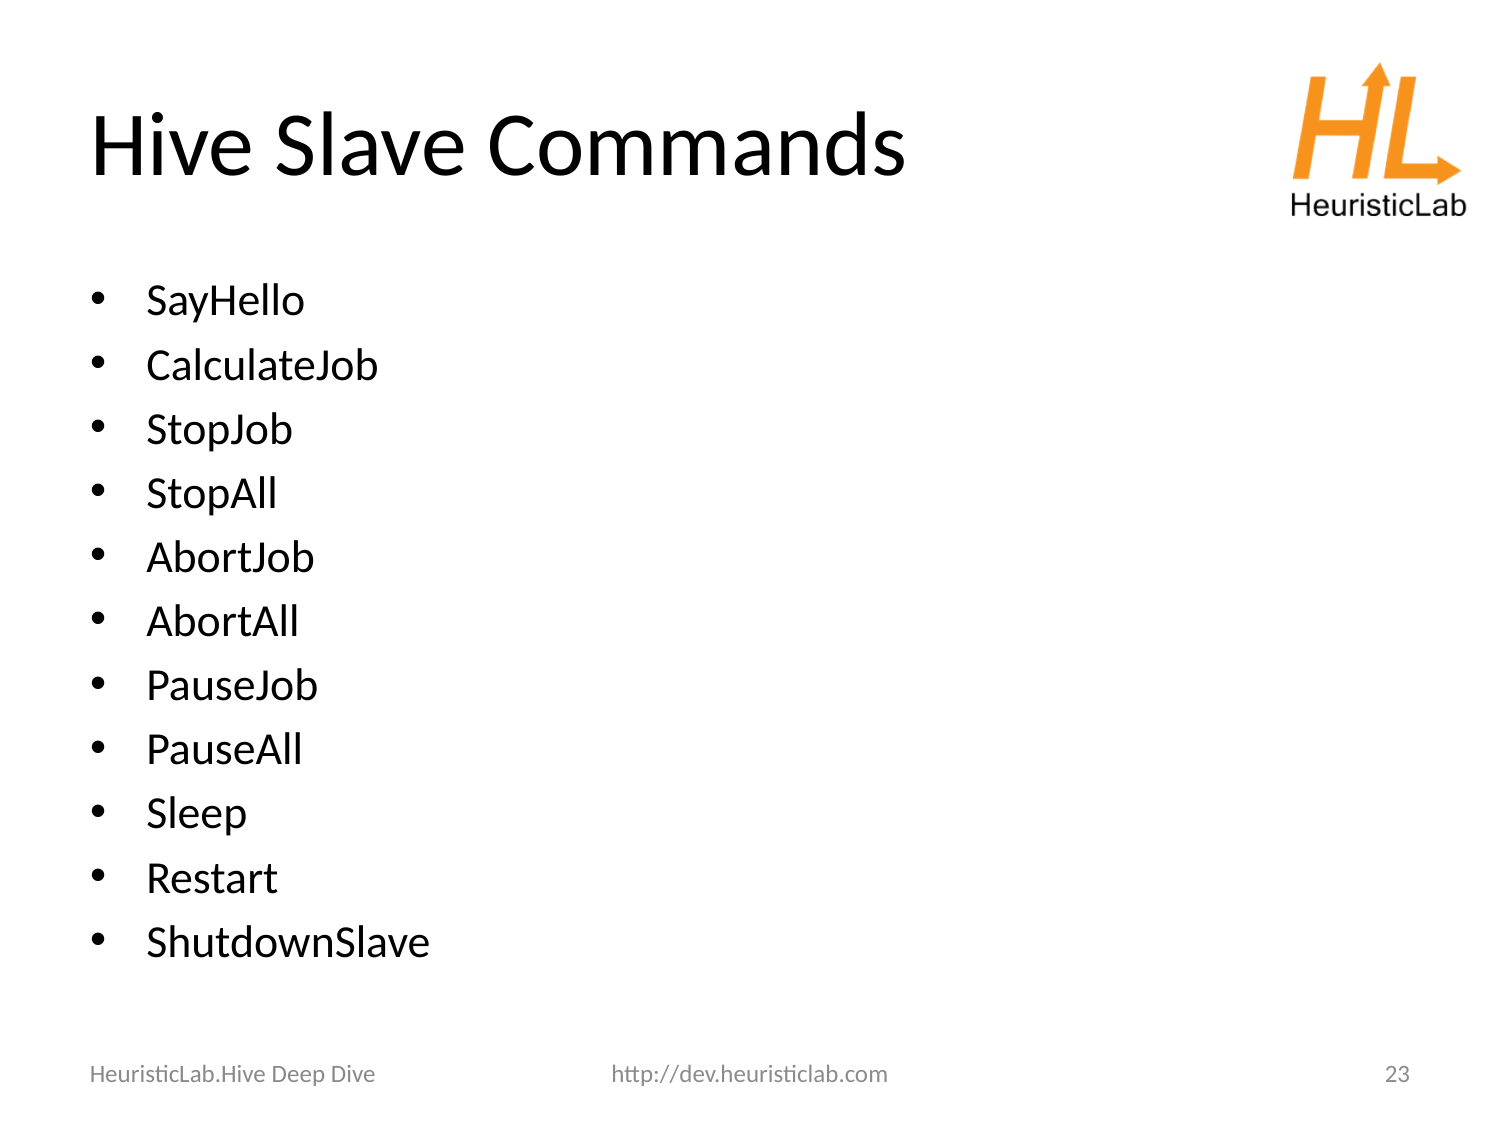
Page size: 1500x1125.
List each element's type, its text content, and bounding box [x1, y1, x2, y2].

text_box HeuristicLab.Hive Deep Dive [75, 1042, 425, 1103]
title Hive Slave Commands [74, 44, 1282, 233]
picture [1281, 27, 1474, 244]
text_box 23 [1074, 1042, 1425, 1103]
text_box http://dev.heuristiclab.com [512, 1042, 988, 1103]
list SayHello CalculateJob StopJob StopAll AbortJob AbortAll PauseJob PauseAll Sleep Restart ShutdownSlave [74, 262, 1426, 1006]
